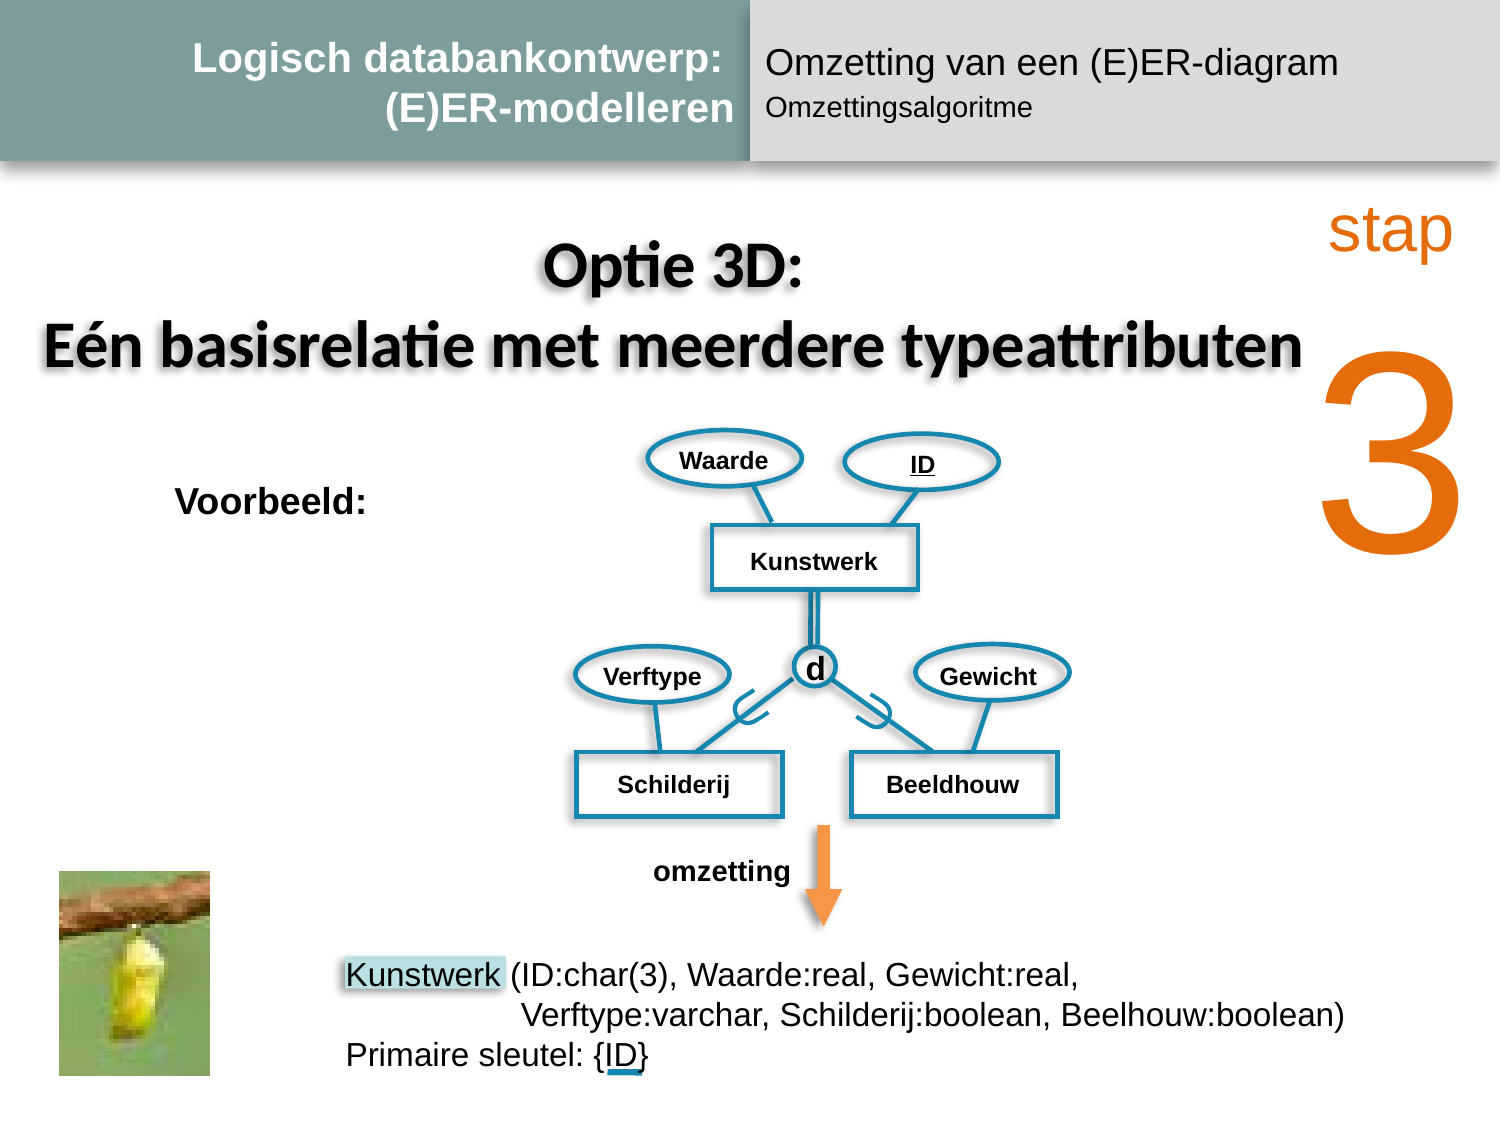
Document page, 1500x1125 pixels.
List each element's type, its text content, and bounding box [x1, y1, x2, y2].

text_box [1053, 654, 1070, 690]
text_box  [706, 657, 804, 756]
text_box [936, 644, 1049, 653]
text_box Voorbeeld: [159, 469, 383, 529]
text_box Schilderij [602, 761, 746, 807]
text_box [711, 525, 918, 590]
text_box [647, 430, 802, 487]
list Omzetting van een (E)ER-diagram Omzettingsalgoritme [750, 0, 1500, 161]
text_box Beeldhouw [871, 761, 1035, 807]
text_box [851, 752, 1058, 817]
text_box [817, 825, 830, 927]
text_box Gewicht [924, 653, 1053, 698]
text_box stap 3 [1297, 177, 1487, 617]
text_box [915, 659, 924, 686]
title Logisch databankontwerp: (E)ER-modelleren [0, 0, 750, 161]
text_box [576, 752, 783, 817]
picture [58, 871, 210, 1076]
text_box [844, 433, 999, 490]
text_box Optie 3D: Eén basisrelatie met meerdere typeattributen [28, 213, 1320, 388]
text_box  [821, 661, 922, 760]
text_box Kunstwerk (ID:char(3), Waarde:real, Gewicht:real, Verftype:varchar, Schilderij:boolean, Beelhouw:boolean) Primaire sleutel: {ID} [330, 945, 1399, 1081]
text_box d [790, 639, 841, 695]
text_box omzetting [638, 844, 807, 895]
text_box [575, 646, 730, 703]
